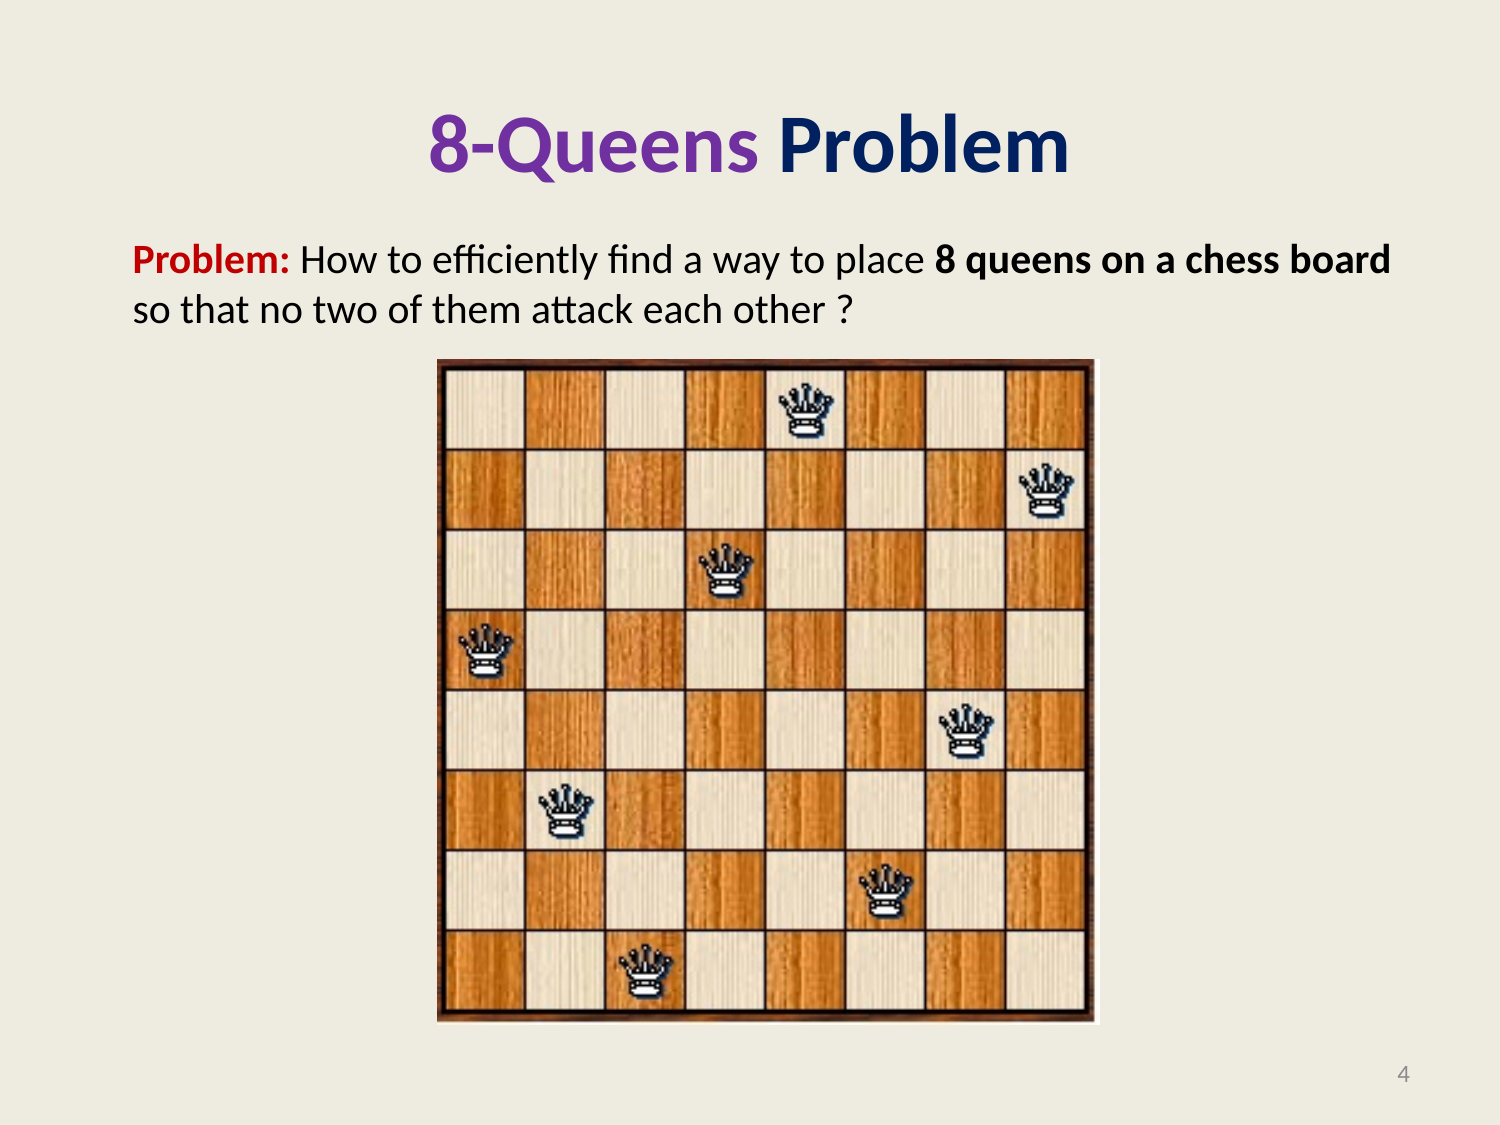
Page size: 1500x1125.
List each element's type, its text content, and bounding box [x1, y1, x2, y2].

text_box Problem: How to efficiently find a way to place 8 queens on a chess board so that no two of them attack each other ? [117, 224, 1417, 340]
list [437, 359, 1101, 1026]
slide_number 4 [1074, 1042, 1425, 1103]
title 8-Queens Problem [75, 45, 1425, 233]
